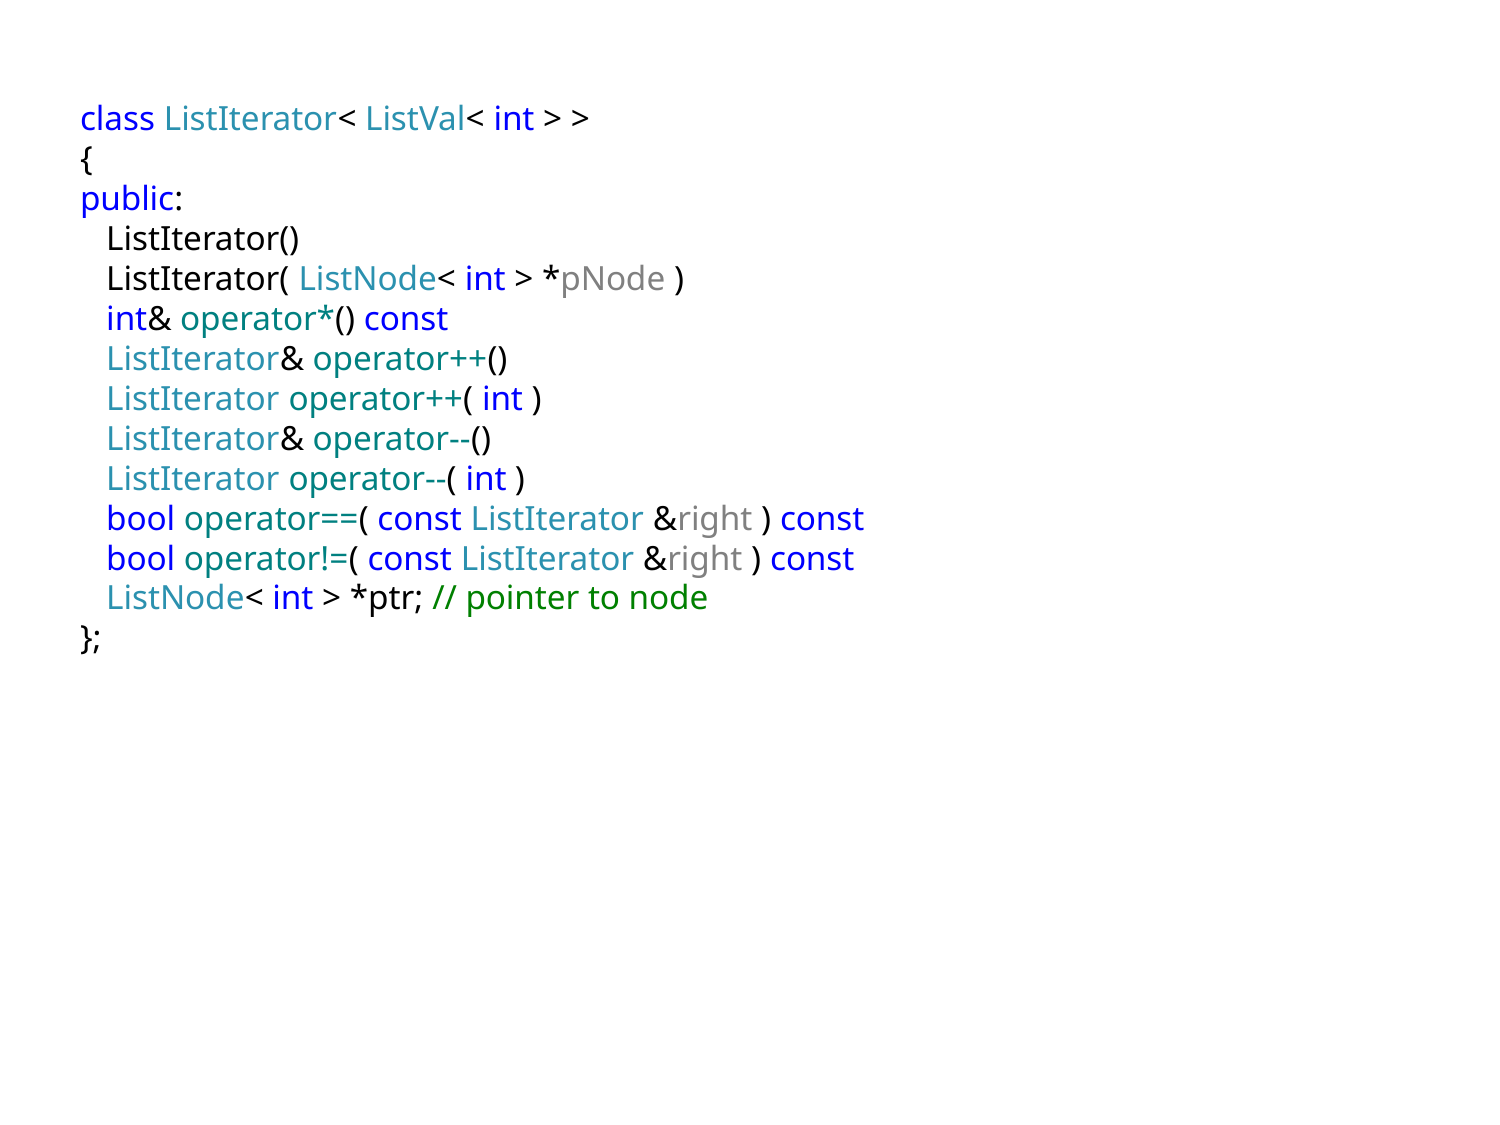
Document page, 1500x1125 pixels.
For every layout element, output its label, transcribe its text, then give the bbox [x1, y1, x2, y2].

list class ListIterator< ListVal< int > > { public: ListIterator() ListIterator( ListNode< int > *pNode ) int& operator*() const ListIterator& operator++() ListIterator operator++( int ) ListIterator& operator--() ListIterator operator--( int ) bool operator==( const ListIterator &right ) const bool operator!=( const ListIterator &right ) const ListNode< int > *ptr; // pointer to node }; [64, 90, 1435, 681]
